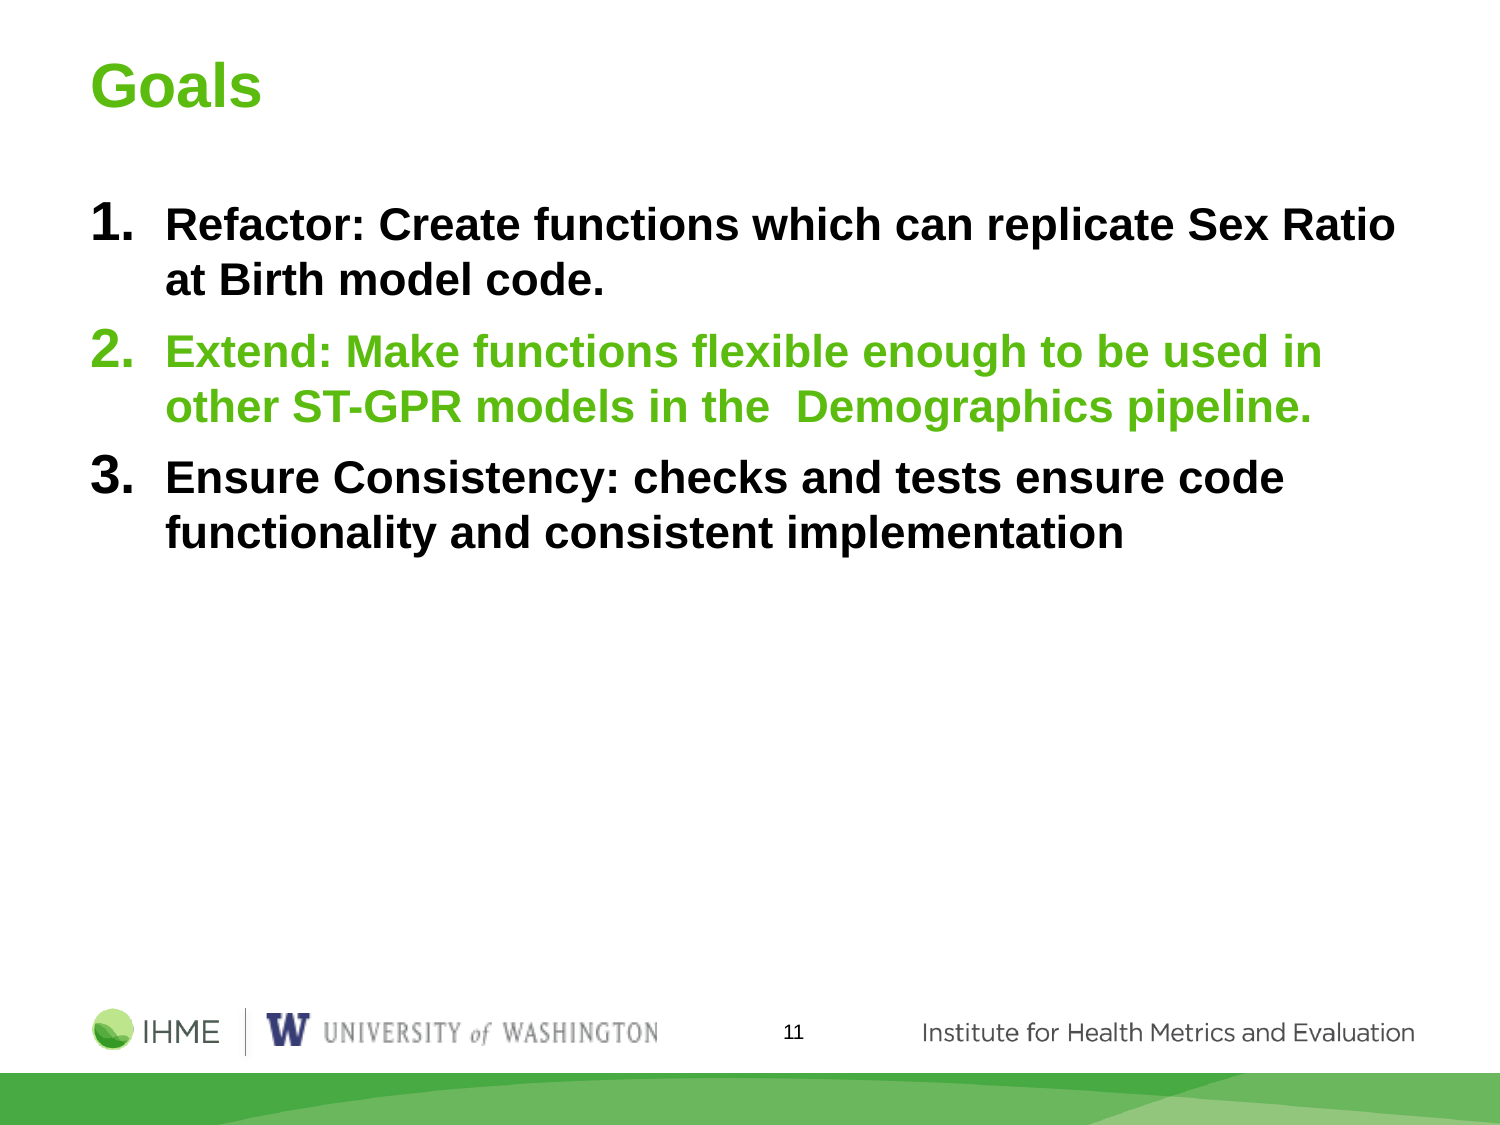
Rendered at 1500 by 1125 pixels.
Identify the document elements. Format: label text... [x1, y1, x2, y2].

picture [0, 1073, 1500, 1125]
picture [92, 1008, 219, 1050]
title Goals [75, 37, 1419, 128]
list Refactor: Create functions which can replicate Sex Ratio at Birth model code. Extend: Make functions flexible enough to be used in other ST-GPR models in the Demographics pipeline. Ensure Consistency: checks and tests ensure code functionality and consistent implementation [75, 187, 1425, 914]
slide_number 11 [765, 1011, 822, 1052]
picture [915, 1015, 1420, 1047]
